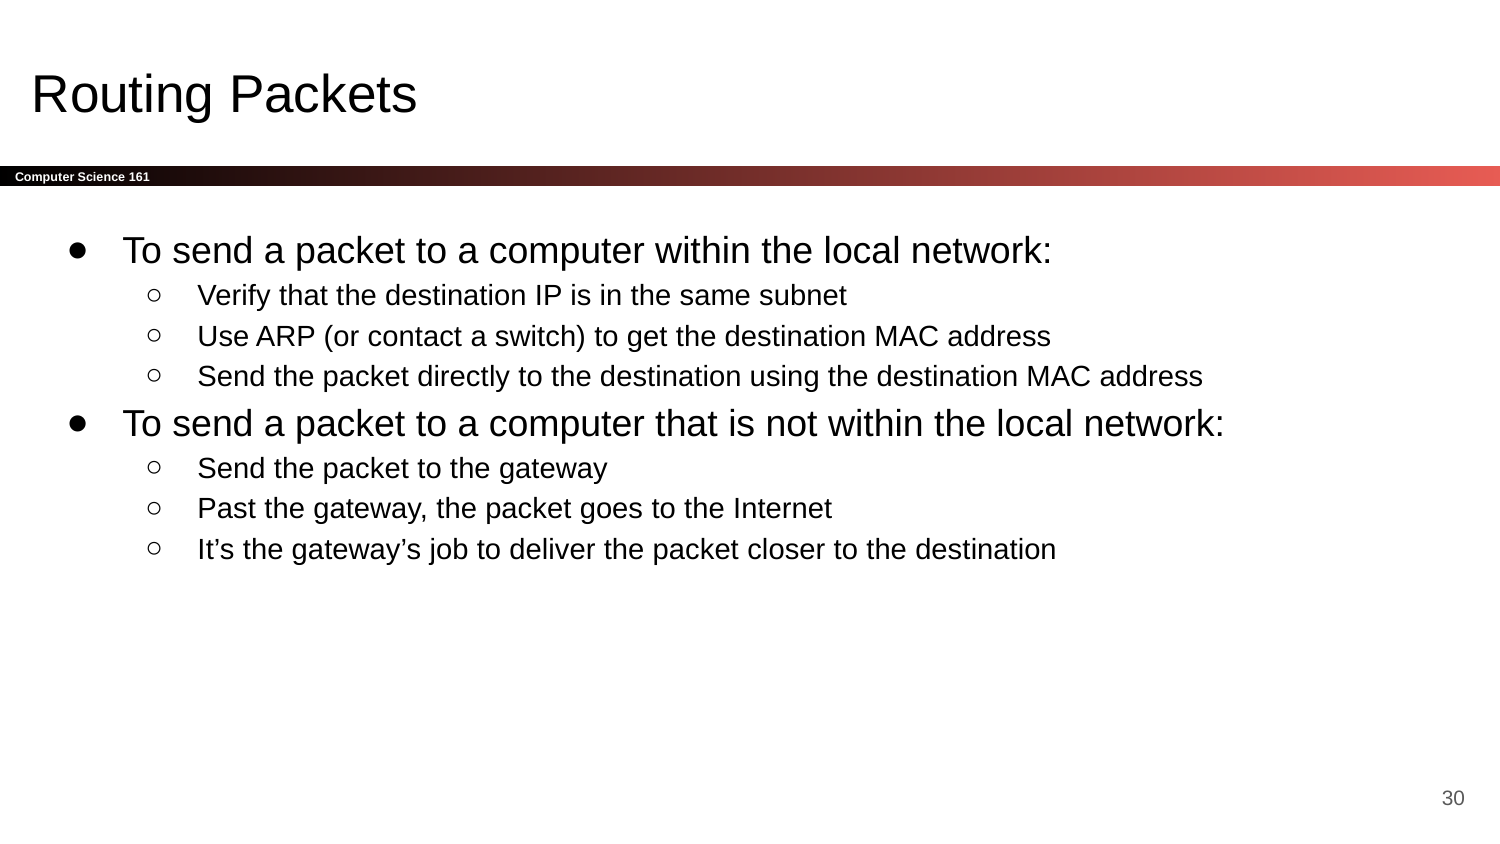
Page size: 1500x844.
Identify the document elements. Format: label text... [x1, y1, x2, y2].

slide_number ‹#› [1389, 764, 1480, 830]
list To send a packet to a computer within the local network: Verify that the destination IP is in the same subnet Use ARP (or contact a switch) to get the destination MAC address Send the packet directly to the destination using the destination MAC address To send a packet to a computer that is not within the local network: Send the packet to the gateway Past the gateway, the packet goes to the Internet It’s the gateway’s job to deliver the packet closer to the destination [32, 204, 1431, 823]
title Routing Packets [16, 44, 1415, 139]
